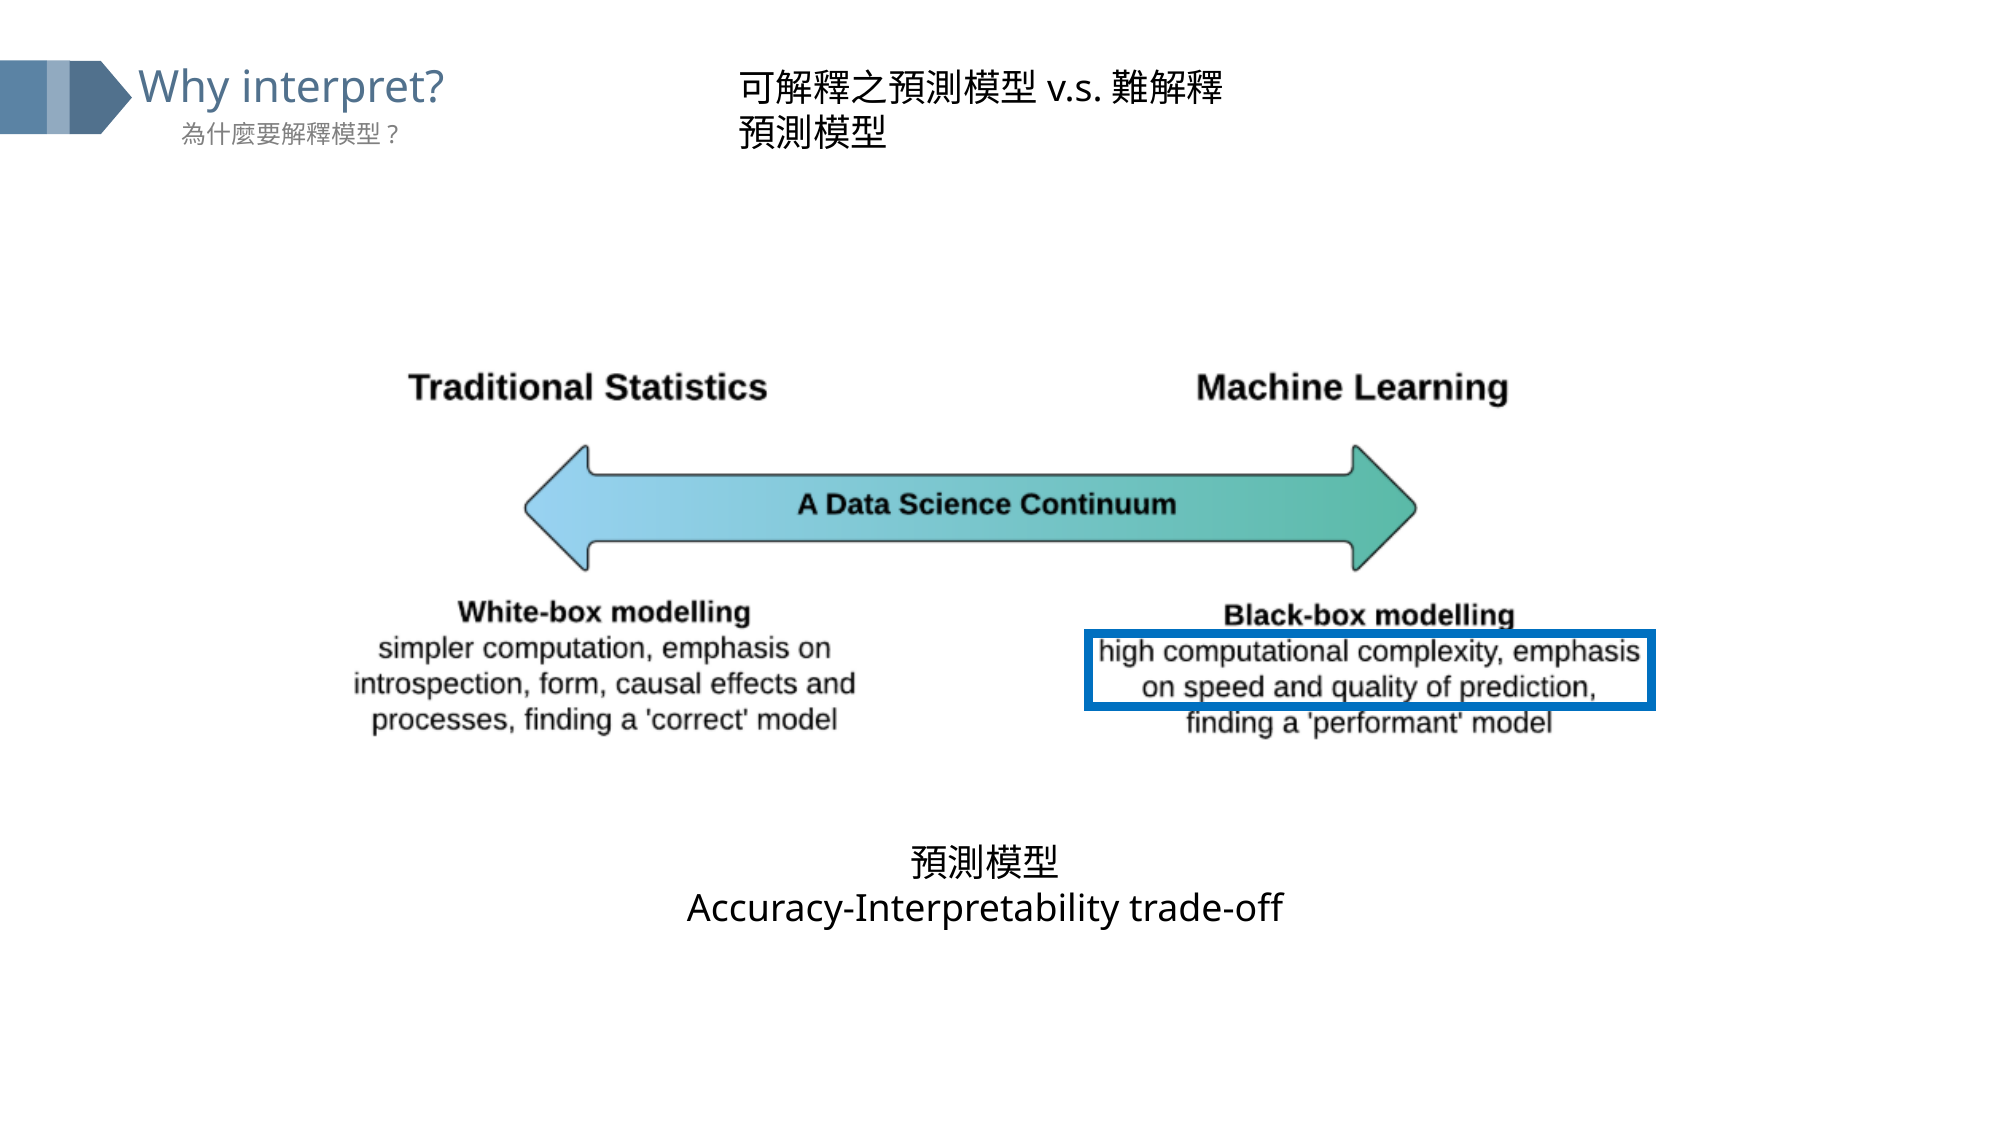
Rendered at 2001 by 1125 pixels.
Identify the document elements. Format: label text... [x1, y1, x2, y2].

text_box 預測模型 Accuracy-Interpretability trade-off [629, 832, 1341, 937]
picture [318, 310, 1679, 792]
text_box 可解釋之預測模型v.s.難解釋預測模型 [723, 56, 1250, 161]
